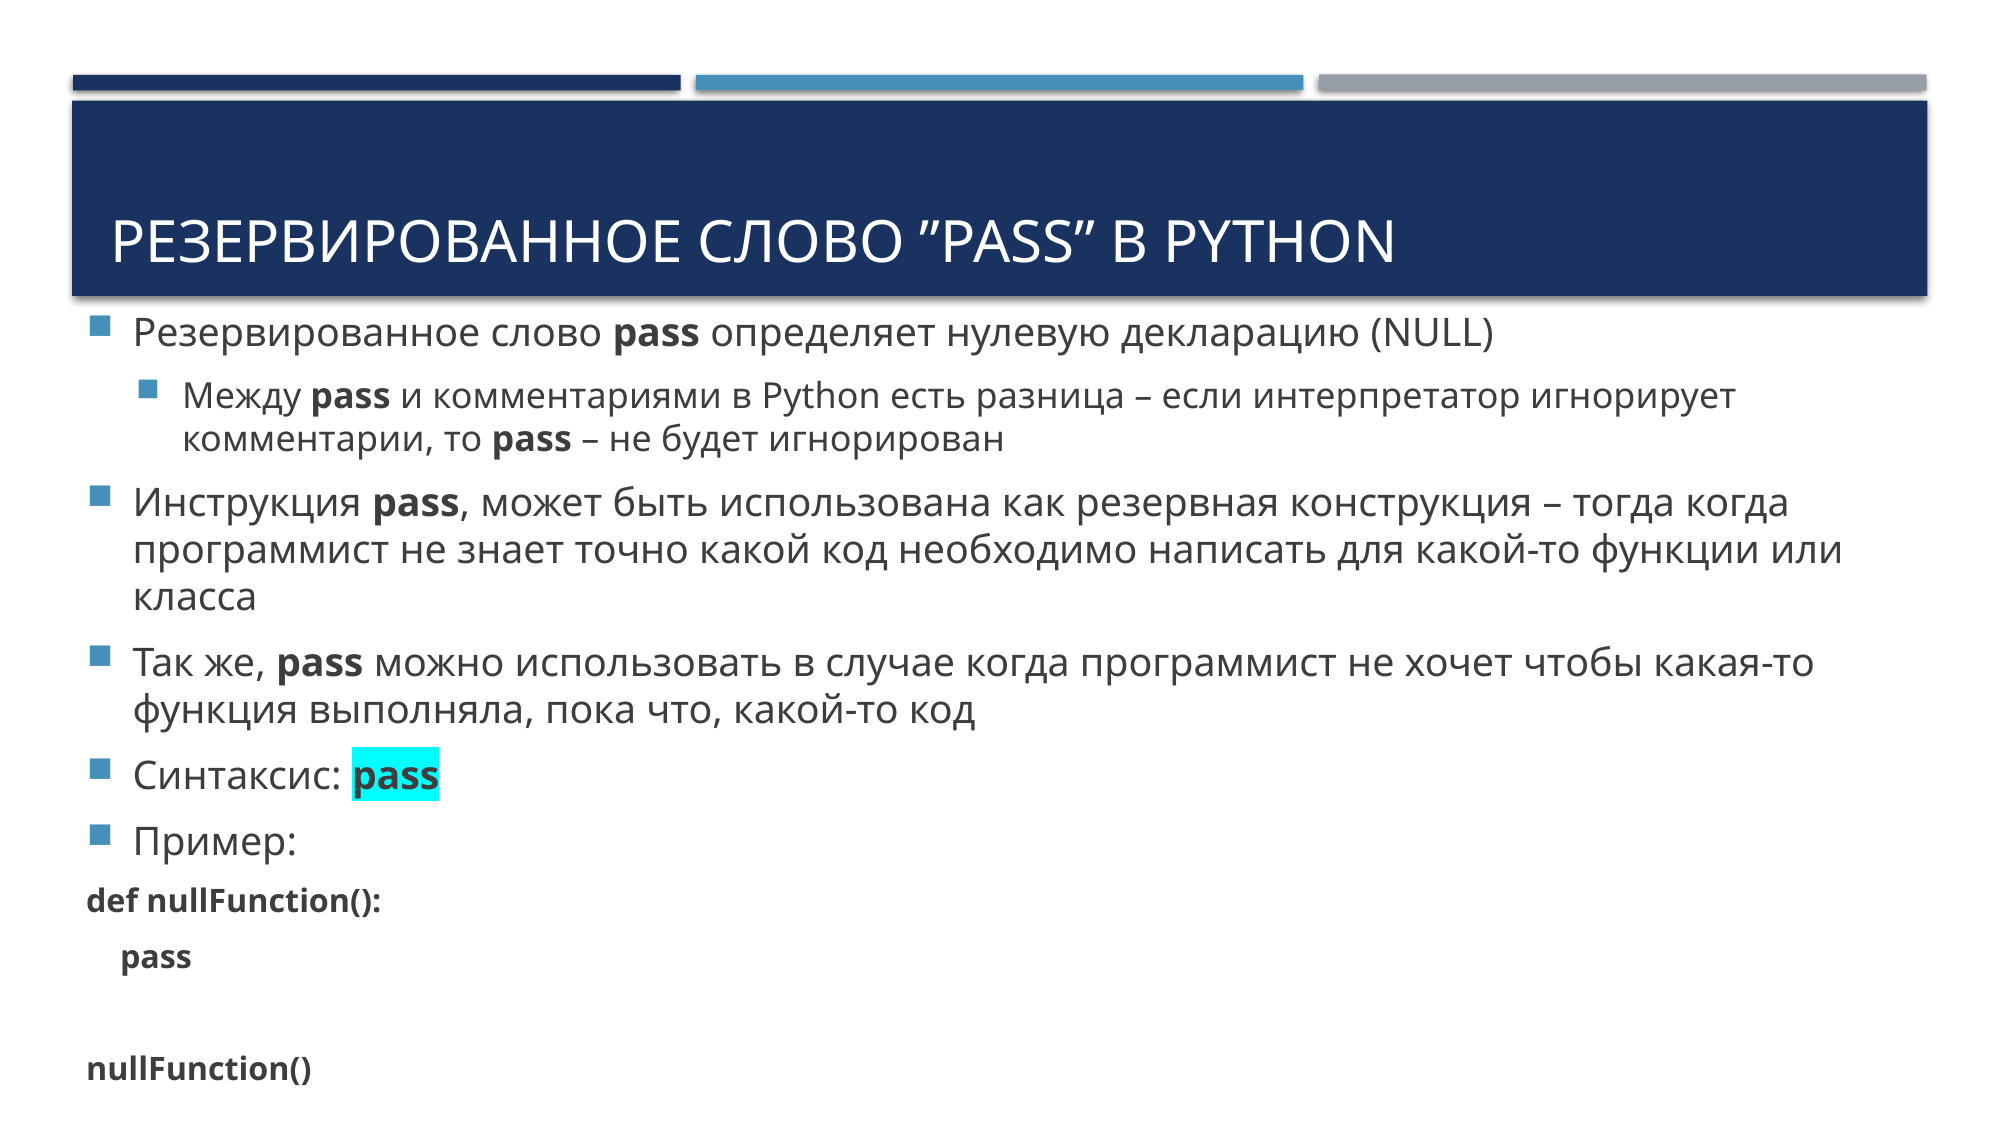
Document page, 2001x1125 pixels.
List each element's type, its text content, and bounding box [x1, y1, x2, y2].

list Резервированное слово pass определяет нулевую декларацию (NULL) Между pass и комментариями в Python есть разница – если интерпретатор игнорирует комментарии, то pass – не будет игнорирован Инструкция pass, может быть использована как резервная конструкция – тогда когда программист не знает точно какой код необходимо написать для какой-то функции или класса Так же, pass можно использовать в случае когда программист не хочет чтобы какая-то функция выполняла, пока что, какой-то код Синтаксис: pass Пример: def nullFunction(): pass nullFunction() [70, 296, 1923, 1097]
title Резервированное слово ”PASS” в Python [95, 115, 1905, 282]
